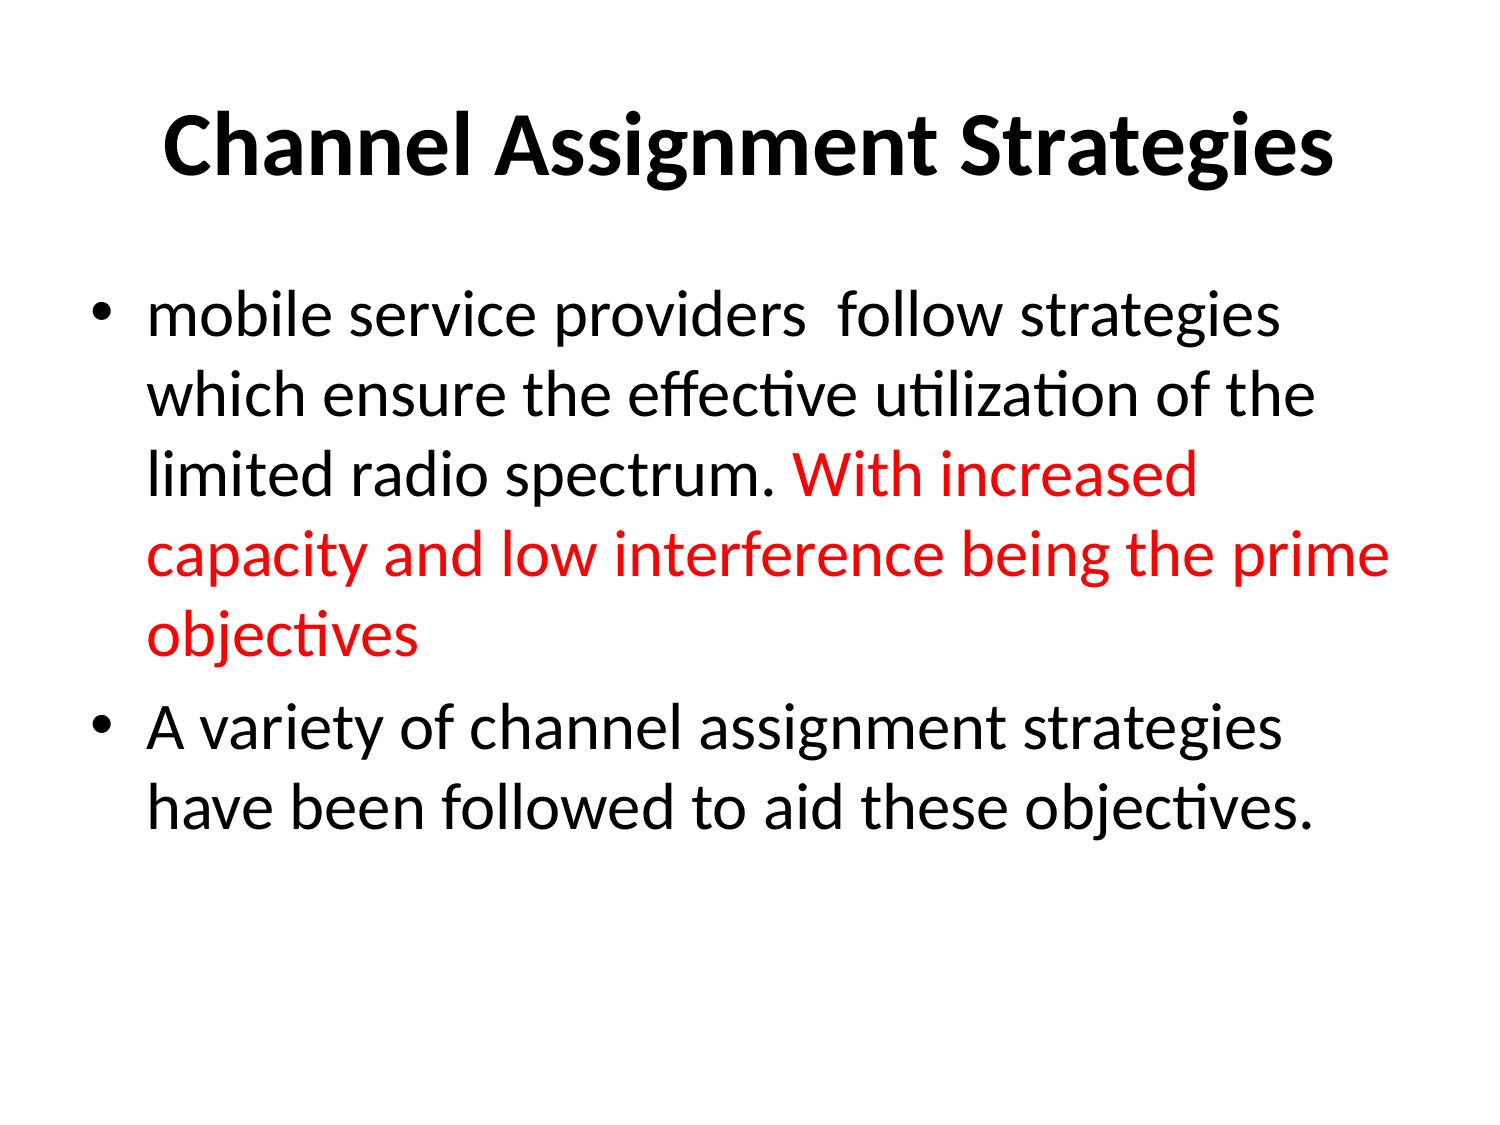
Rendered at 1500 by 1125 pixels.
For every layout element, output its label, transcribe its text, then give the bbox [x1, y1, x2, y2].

title Channel Assignment Strategies [75, 45, 1425, 233]
list mobile service providers follow strategies which ensure the effective utilization of the limited radio spectrum. With increased capacity and low interference being the prime objectives A variety of channel assignment strategies have been followed to aid these objectives. [75, 262, 1425, 1005]
